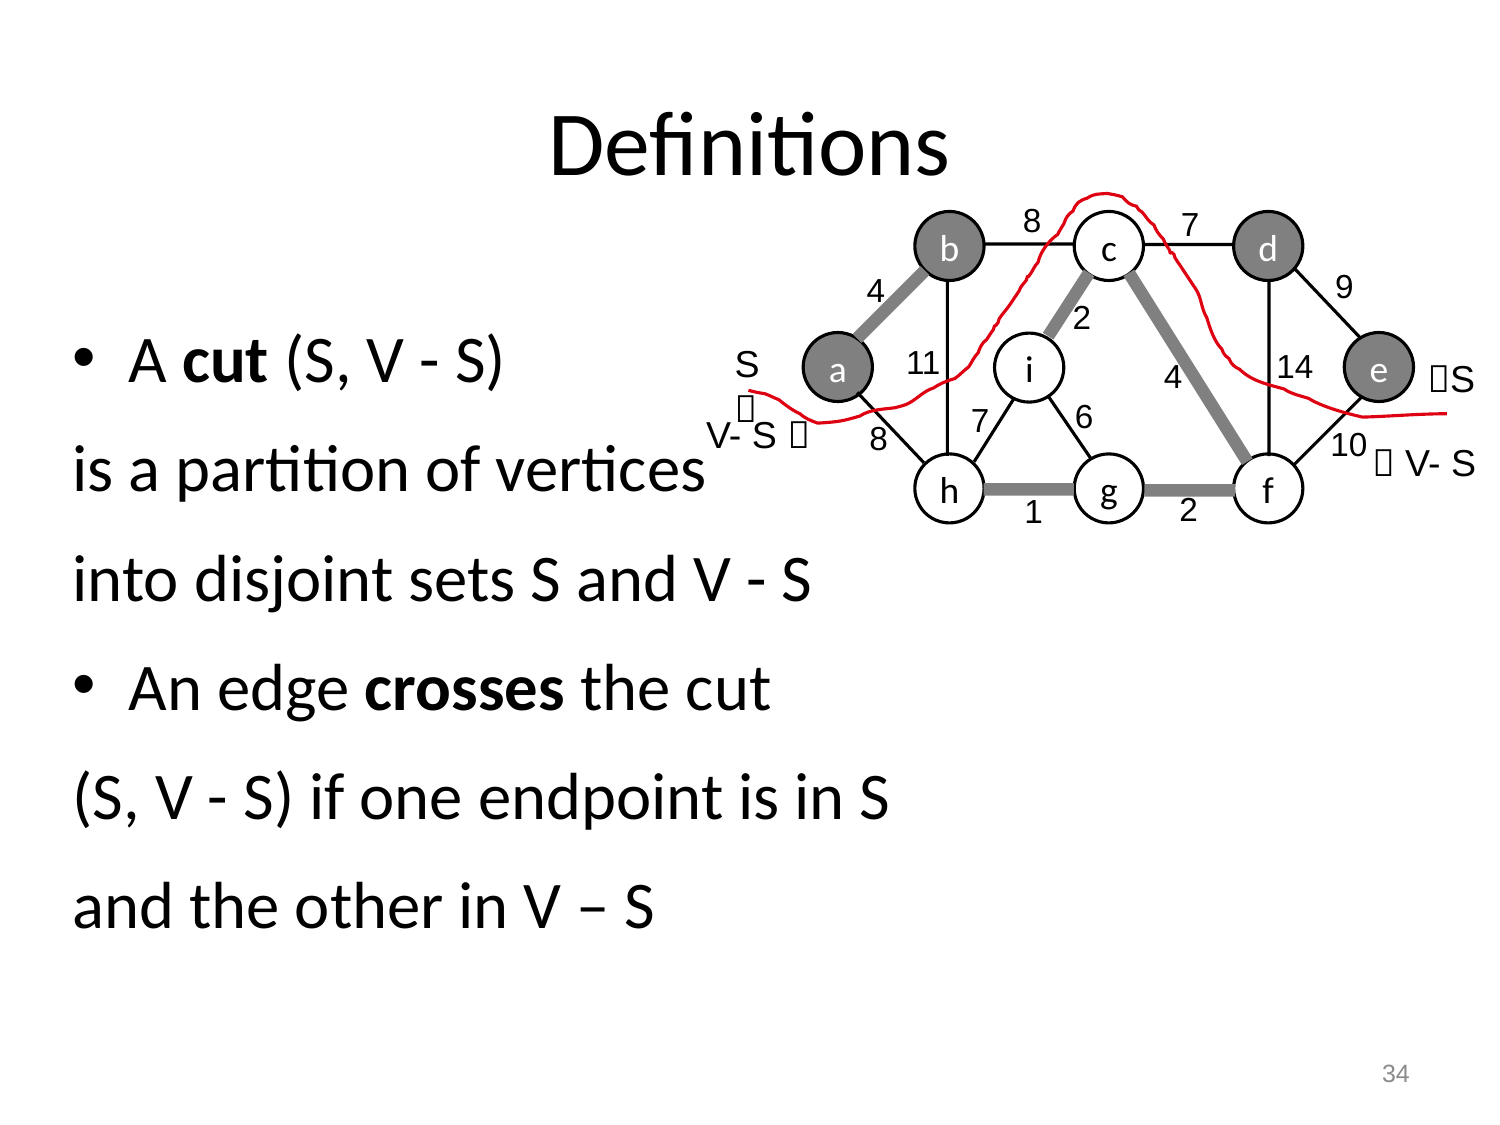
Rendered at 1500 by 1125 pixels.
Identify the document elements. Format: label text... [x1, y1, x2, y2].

title Definitions [75, 45, 1425, 199]
list A cut (S, V - S) is a partition of vertices into disjoint sets S and V - S An edge crosses the cut (S, V - S) if one endpoint is in S and the other in V – S [57, 199, 1486, 1032]
text_box  V- S [1418, 431, 1492, 491]
text_box V- S  [691, 403, 797, 464]
text_box S [1418, 347, 1500, 408]
slide_number 34 [1074, 1042, 1425, 1103]
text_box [802, 191, 1414, 539]
text_box S [719, 332, 797, 403]
